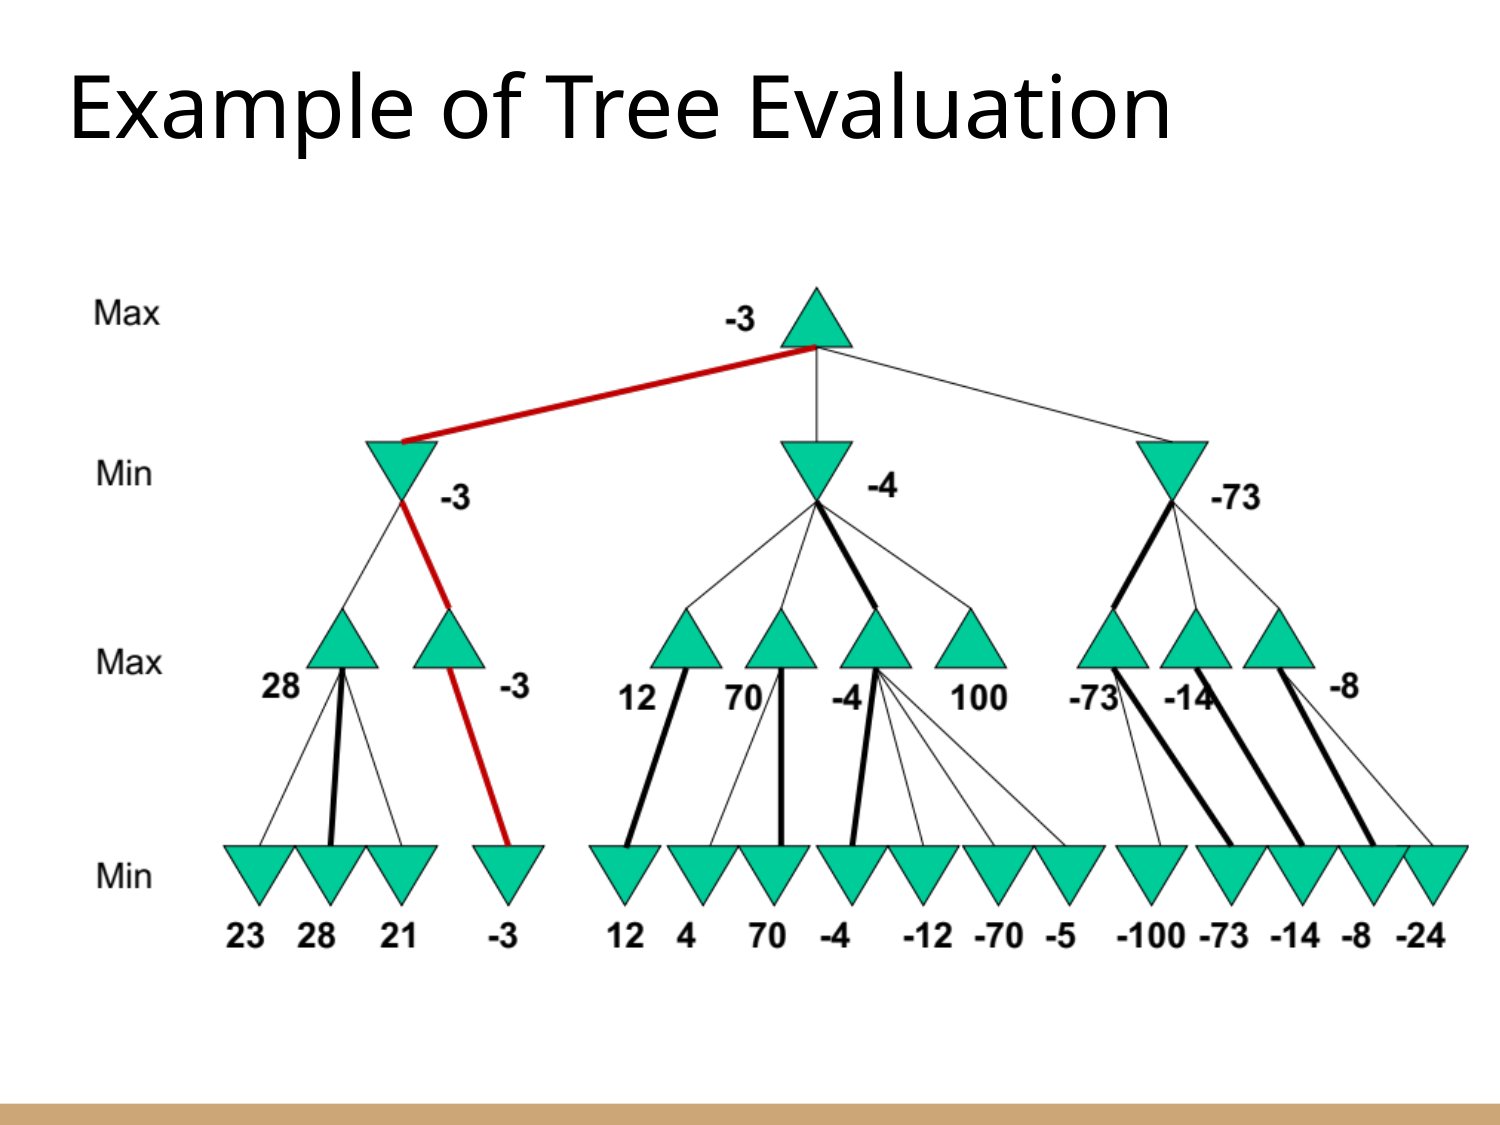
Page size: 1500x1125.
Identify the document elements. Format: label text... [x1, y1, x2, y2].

picture [70, 275, 1469, 977]
title Example of Tree Evaluation [51, 69, 1449, 172]
